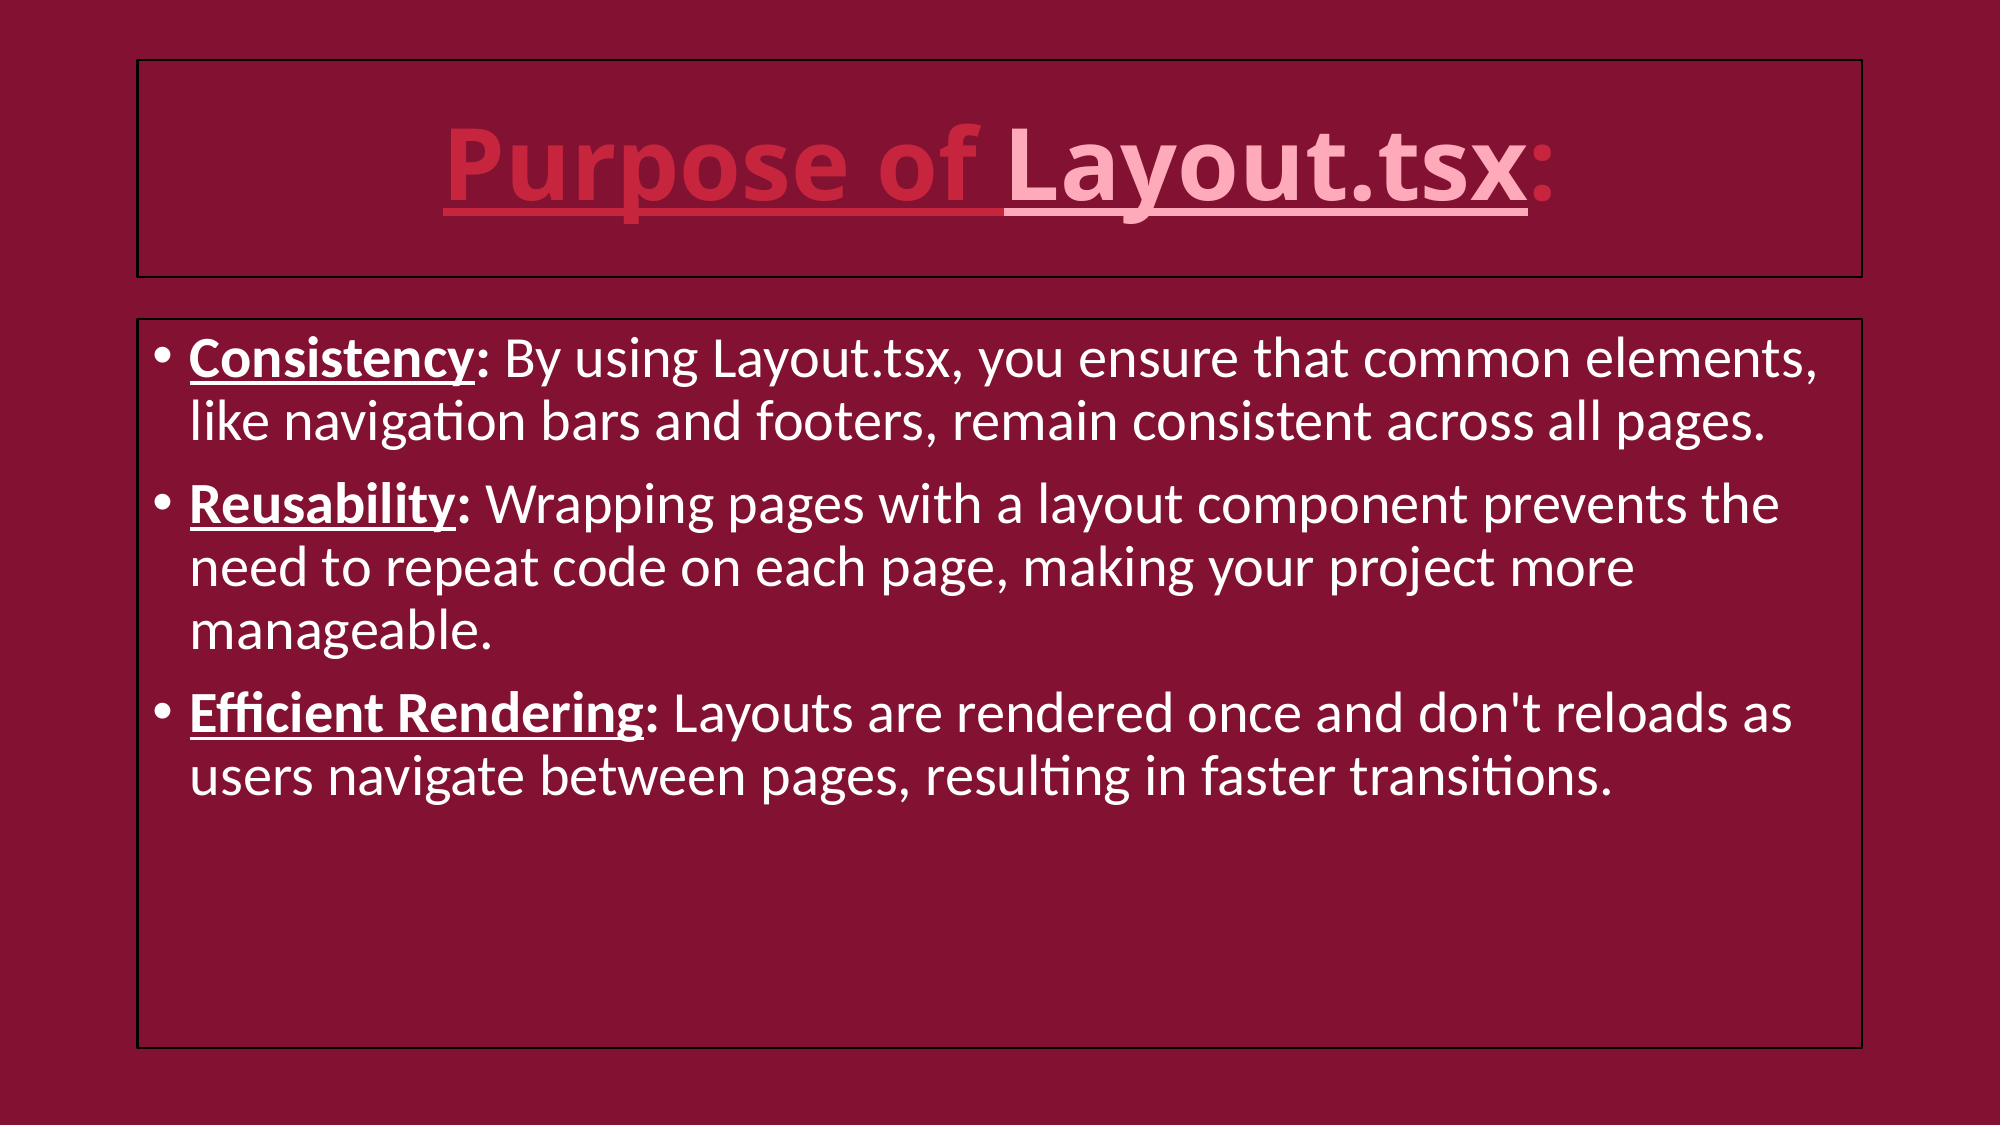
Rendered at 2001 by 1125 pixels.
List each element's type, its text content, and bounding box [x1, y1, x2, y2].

list Consistency: By using Layout.tsx, you ensure that common elements, like navigation bars and footers, remain consistent across all pages. Reusability: Wrapping pages with a layout component prevents the need to repeat code on each page, making your project more manageable. Efficient Rendering: Layouts are rendered once and don't reloads as users navigate between pages, resulting in faster transitions. [137, 319, 1863, 1048]
title Purpose of Layout.tsx: [137, 59, 1863, 278]
